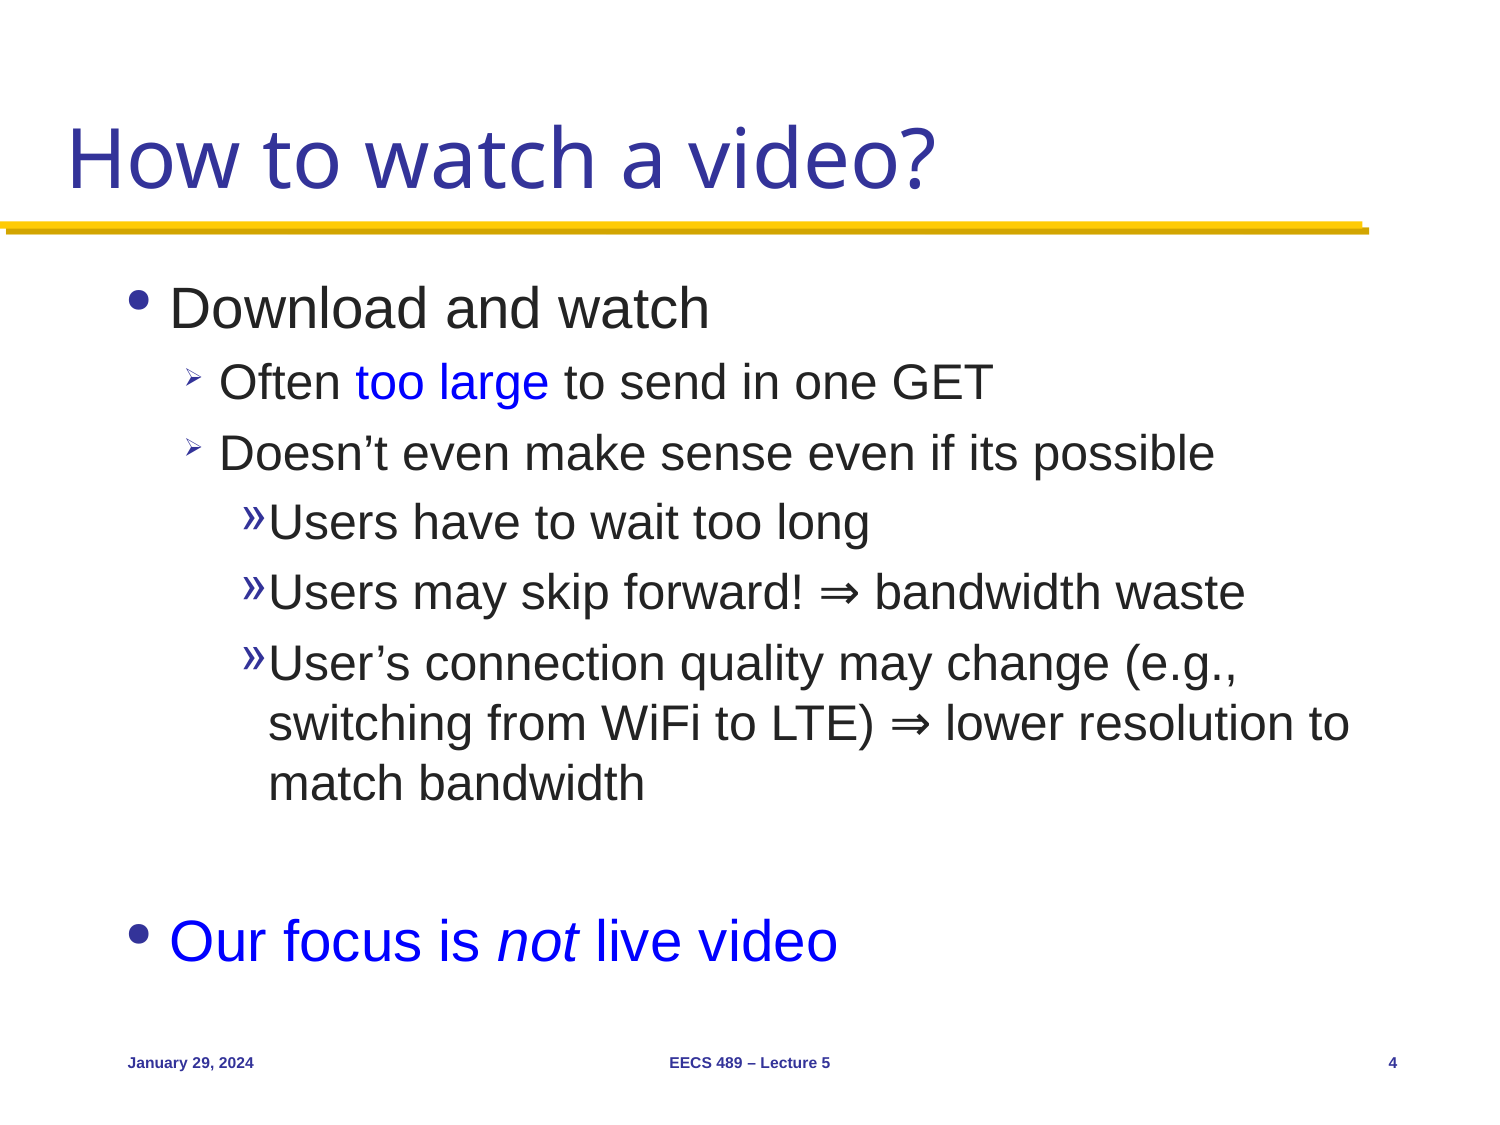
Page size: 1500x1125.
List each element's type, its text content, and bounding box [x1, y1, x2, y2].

slide_number 4 [1312, 1024, 1413, 1101]
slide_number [112, 1024, 426, 1101]
footer EECS 489 – Lecture 5 [512, 1024, 988, 1101]
title How to watch a video? [49, 24, 1451, 213]
list Download and watch Often too large to send in one GET Doesn’t even make sense even if its possible Users have to wait too long Users may skip forward! ⇒ bandwidth waste User’s connection quality may change (e.g., switching from WiFi to LTE) ⇒ lower resolution to match bandwidth Our focus is not live video [112, 262, 1413, 988]
